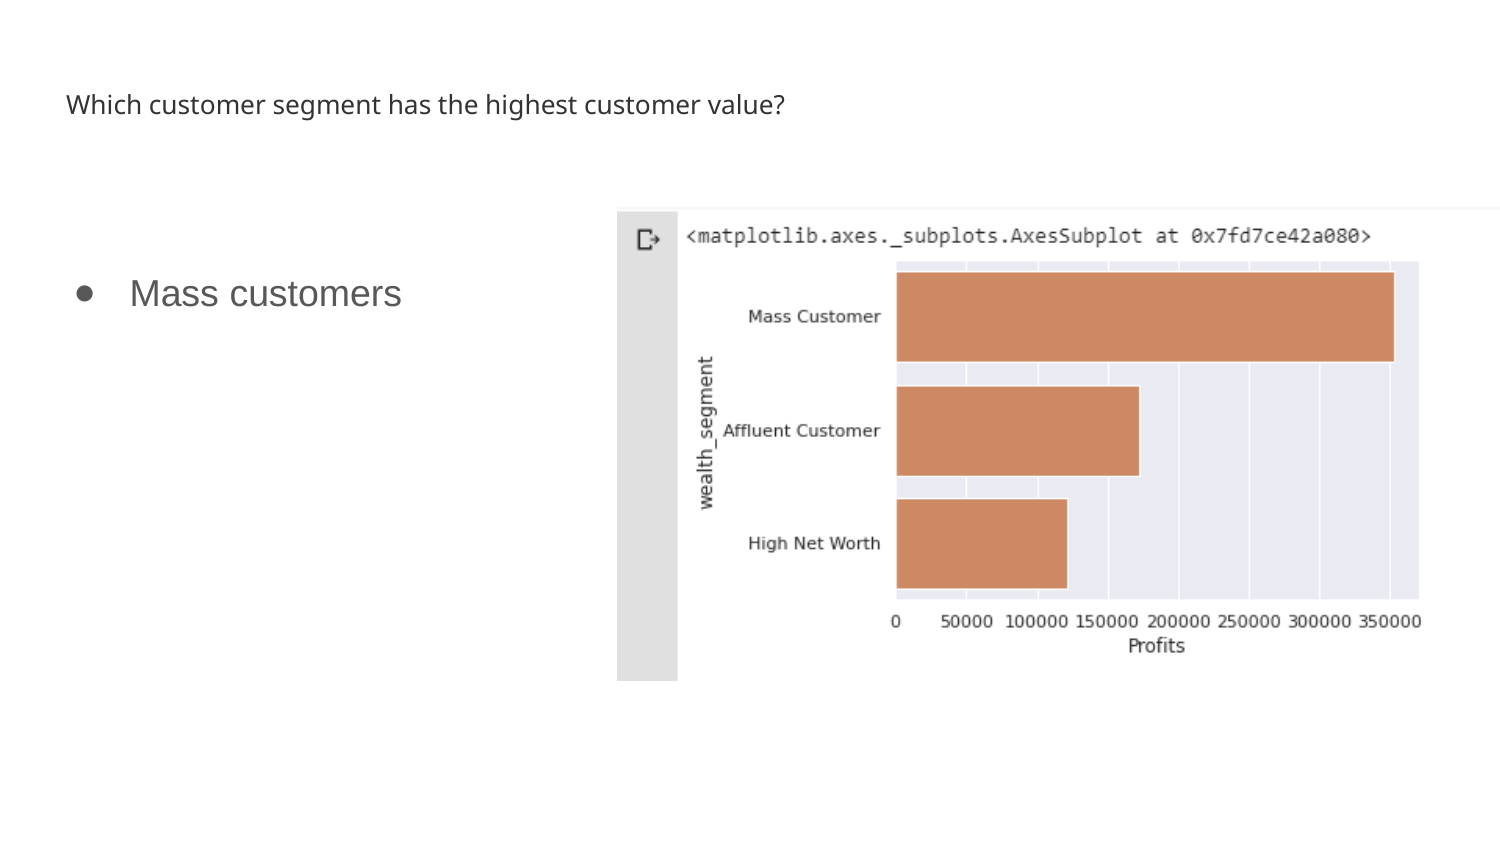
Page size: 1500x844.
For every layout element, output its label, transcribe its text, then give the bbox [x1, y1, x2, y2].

list Mass customers [39, 246, 568, 642]
picture [617, 206, 1500, 681]
title Which customer segment has the highest customer value? [50, 72, 1450, 168]
